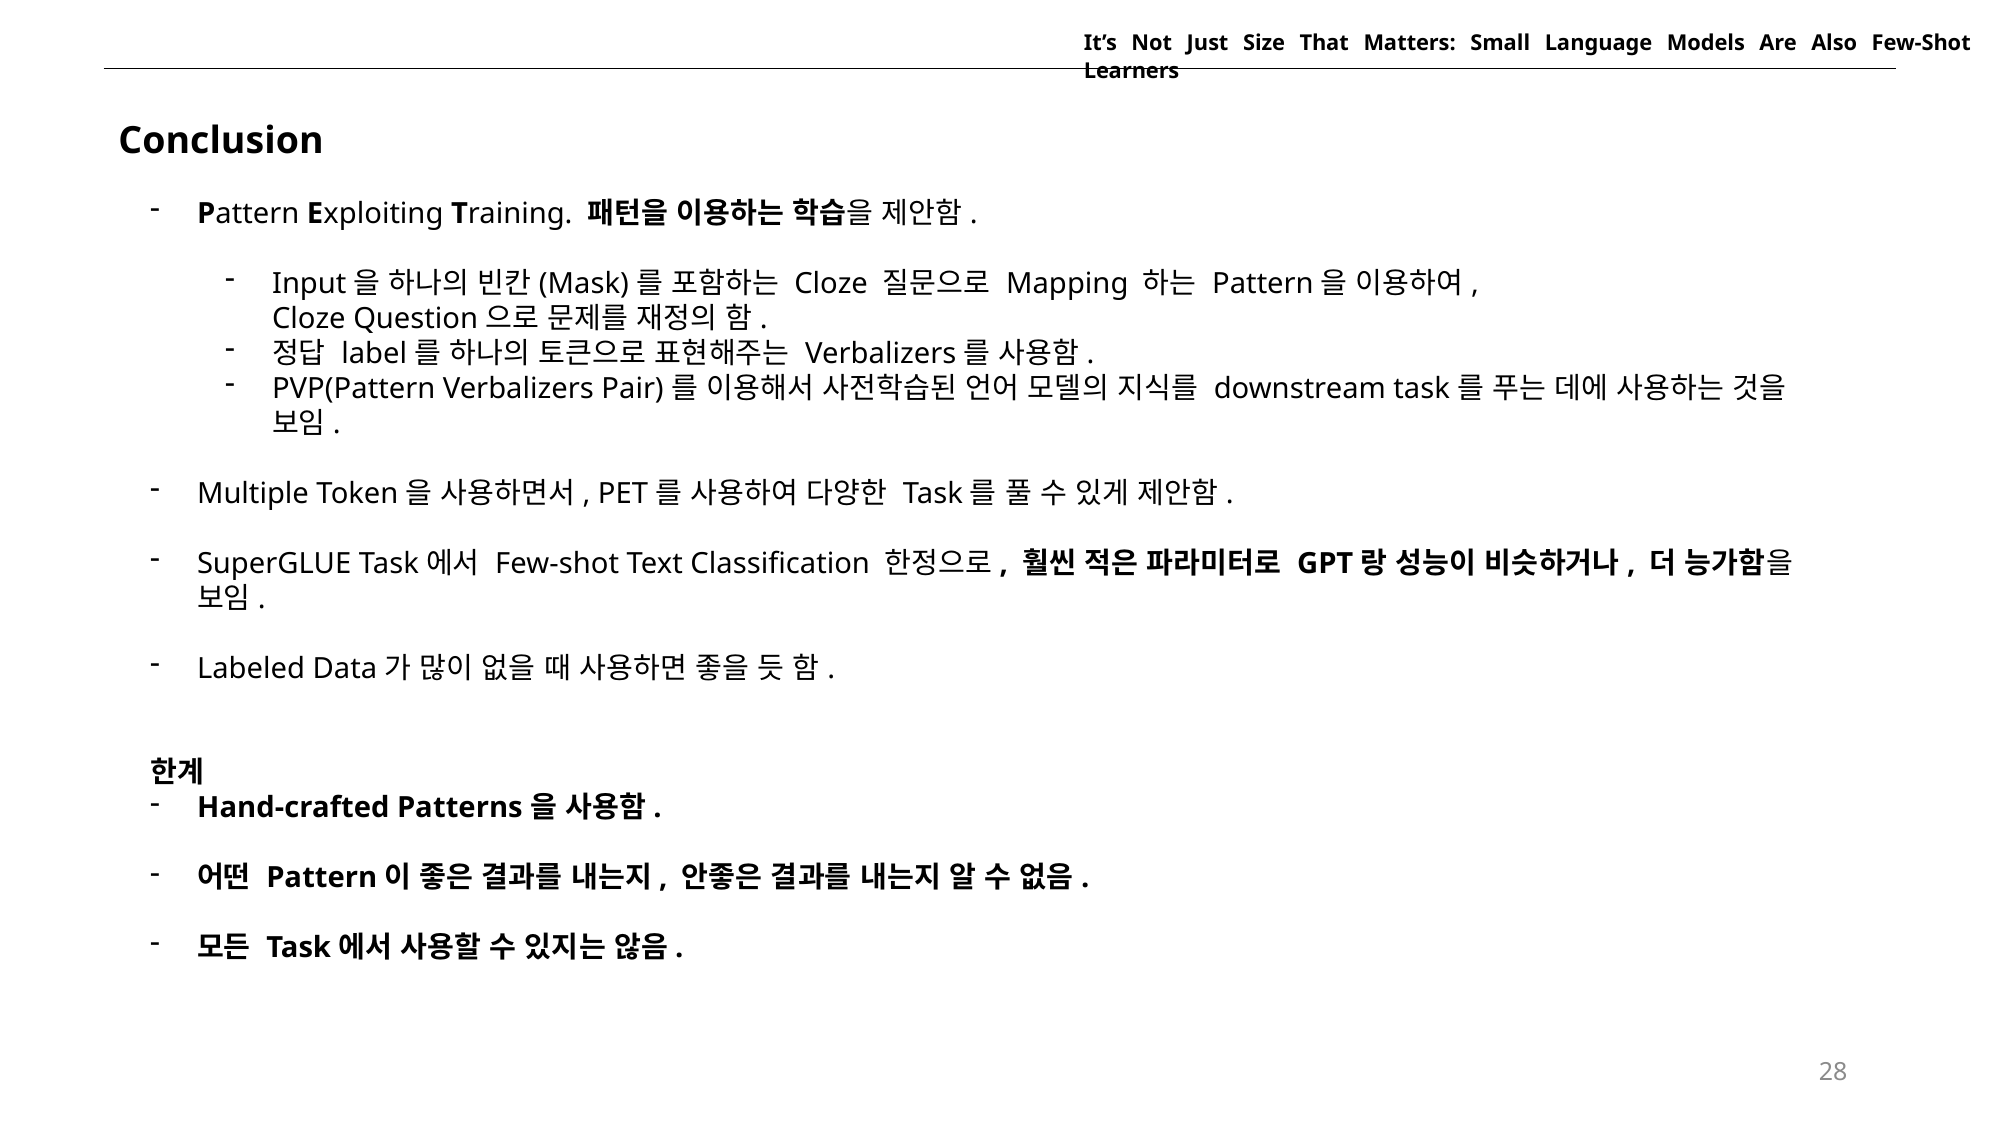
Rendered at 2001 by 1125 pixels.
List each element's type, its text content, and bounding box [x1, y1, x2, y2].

text_box Conclusion [103, 108, 1104, 169]
slide_number 28 [1412, 1042, 1863, 1103]
text_box It’s Not Just Size That Matters: Small Language Models Are Also Few-Shot Learners [1069, 19, 1988, 91]
text_box Pattern Exploiting Training. 패턴을 이용하는 학습을 제안함. Input을 하나의 빈칸(Mask)를 포함하는 Cloze 질문으로 Mapping 하는 Pattern을 이용하여, Cloze Question으로 문제를 재정의 함. 정답 label를 하나의 토큰으로 표현해주는 Verbalizers를 사용함. PVP(Pattern Verbalizers Pair)를 이용해서 사전학습된 언어 모델의 지식를 downstream task를 푸는 데에 사용하는 것을 보임. Multiple Token을 사용하면서, PET를 사용하여 다양한 Task를 풀 수 있게 제안함. SuperGLUE Task에서 Few-shot Text Classification 한정으로, 훨씬 적은 파라미터로 GPT랑 성능이 비슷하거나, 더 능가함을 보임. Labeled Data가 많이 없을 때 사용하면 좋을 듯 함. 한계 Hand-crafted Patterns을 사용함. 어떤 Pattern이 좋은 결과를 내는지, 안좋은 결과를 내는지 알 수 없음. 모든 Task에서 사용할 수 있지는 않음. [135, 187, 1863, 1006]
